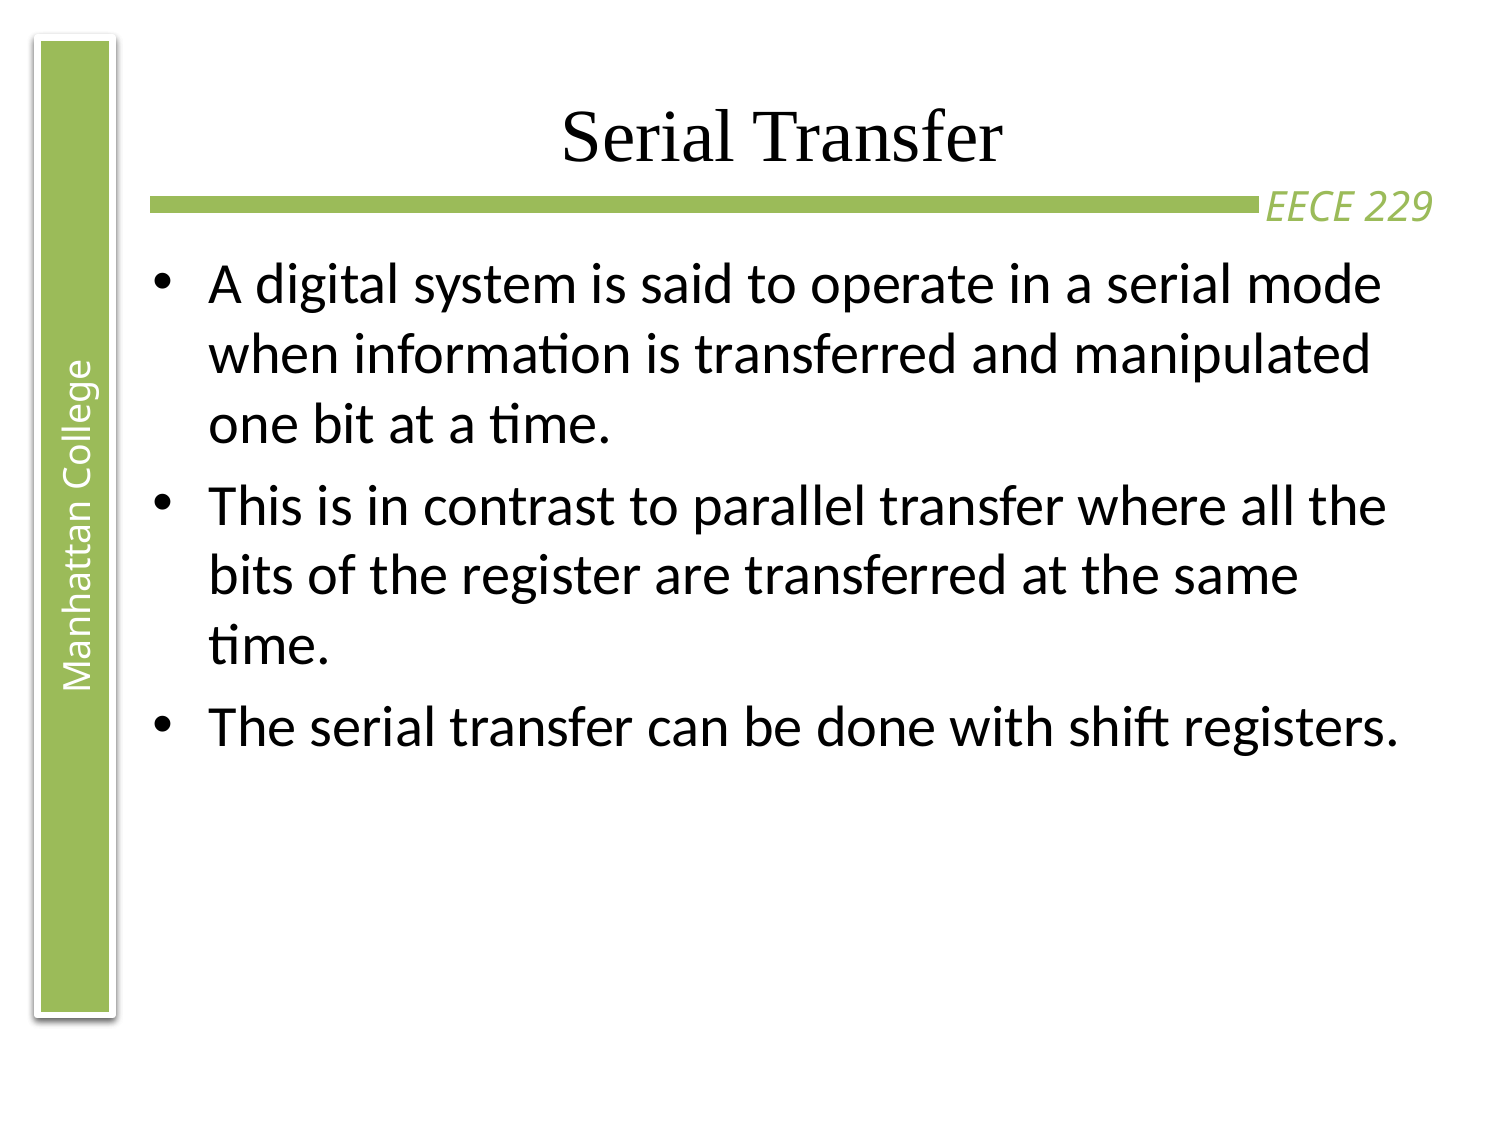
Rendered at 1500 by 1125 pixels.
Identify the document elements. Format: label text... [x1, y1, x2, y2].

list A digital system is said to operate in a serial mode when information is transferred and manipulated one bit at a time. This is in contrast to parallel transfer where all the bits of the register are transferred at the same time. The serial transfer can be done with shift registers. [137, 237, 1425, 1005]
title Serial Transfer [107, 37, 1458, 225]
